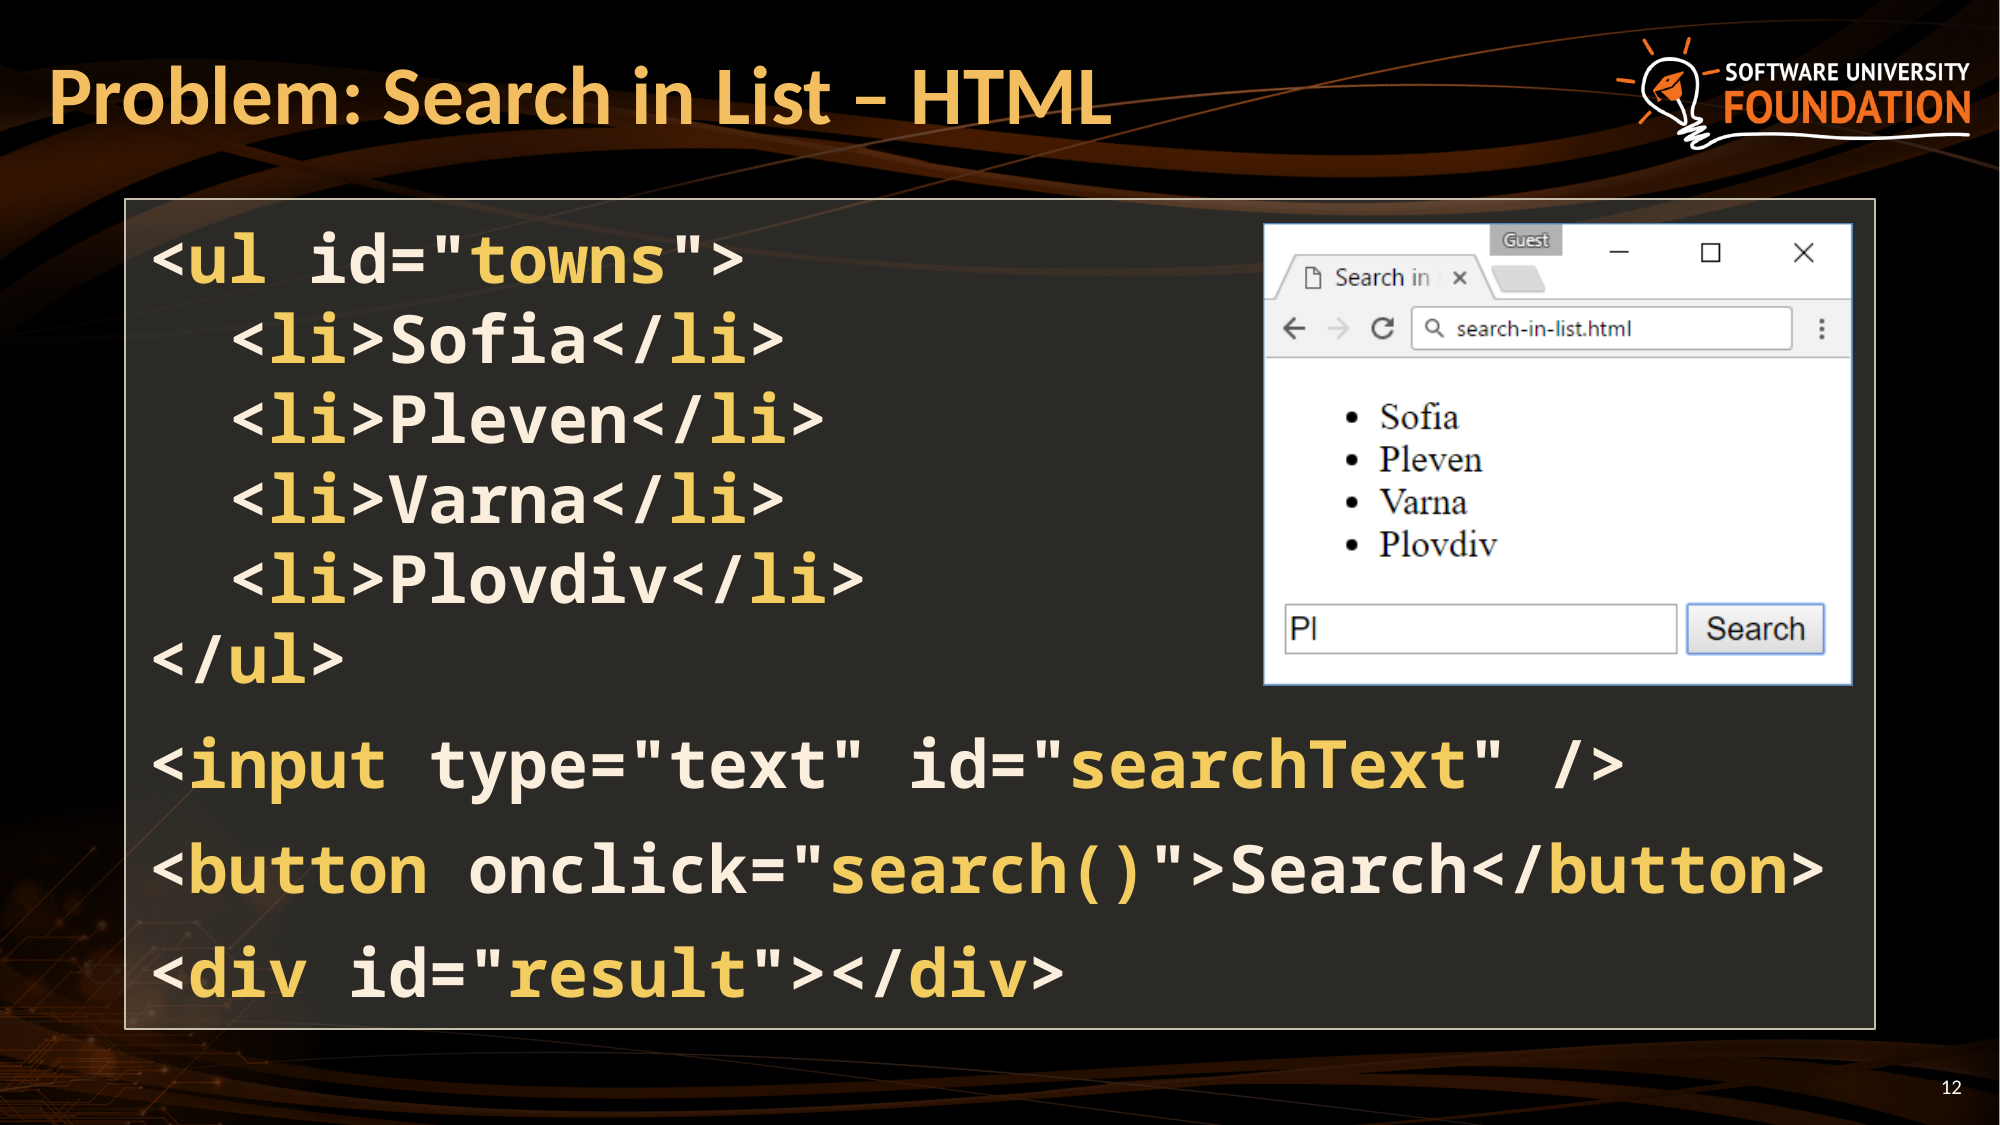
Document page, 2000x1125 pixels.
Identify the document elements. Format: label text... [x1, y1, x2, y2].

title Problem: Search in List – HTML [30, 6, 1602, 189]
text_box <ul id="towns"> <li>Sofia</li> <li>Pleven</li> <li>Varna</li> <li>Plovdiv</li> </ul> <input type="text" id="searchText" /> <button onclick="search()">Search</button> <div id="result"></div> [124, 198, 1875, 1029]
slide_number 12 [1897, 1070, 1968, 1103]
picture [0, 0, 2000, 1125]
